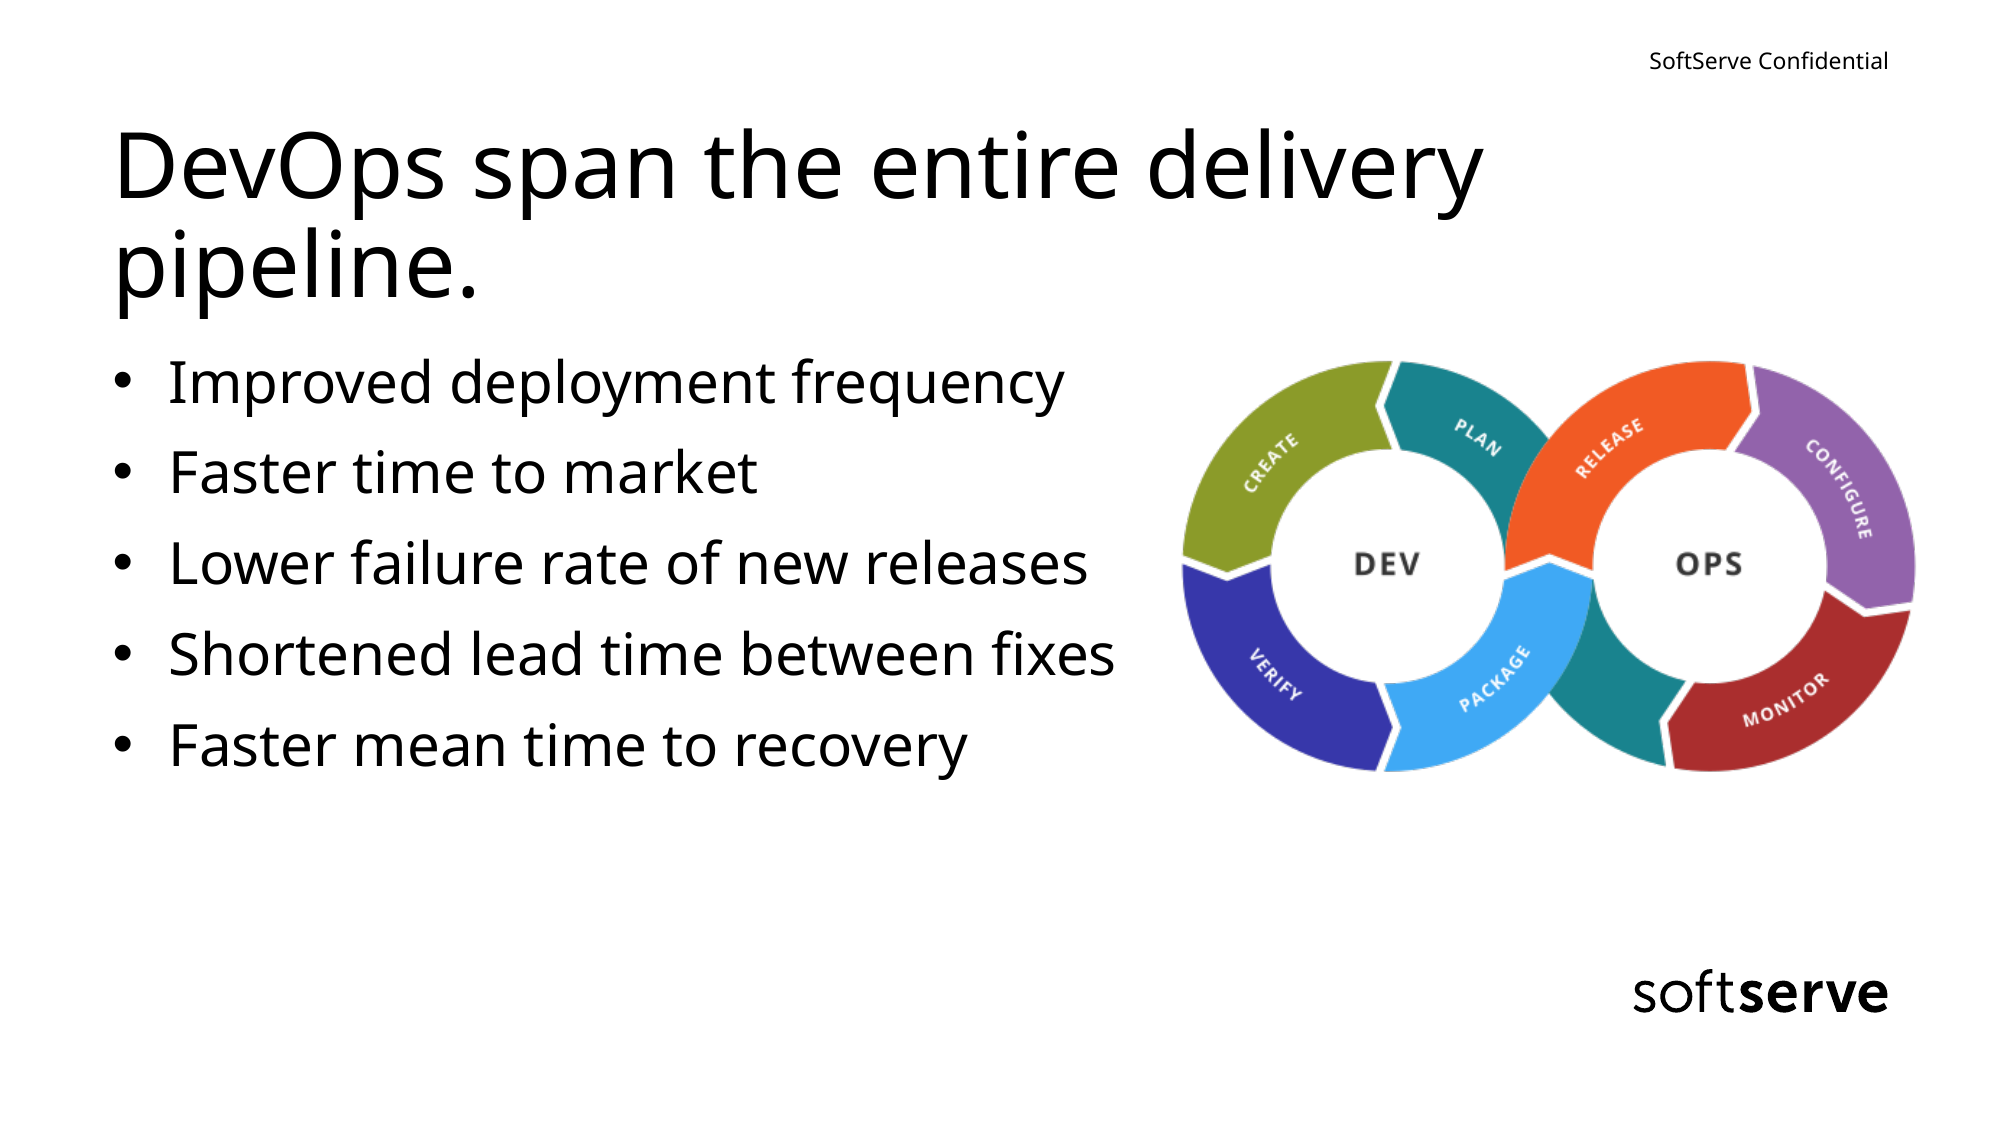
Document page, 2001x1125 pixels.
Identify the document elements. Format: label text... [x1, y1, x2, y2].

list Improved deployment frequency Faster time to market Lower failure rate of new releases Shortened lead time between fixes Faster mean time to recovery [112, 337, 1888, 900]
picture [1179, 357, 1919, 776]
title DevOps span the entire delivery pipeline. [112, 112, 1888, 225]
